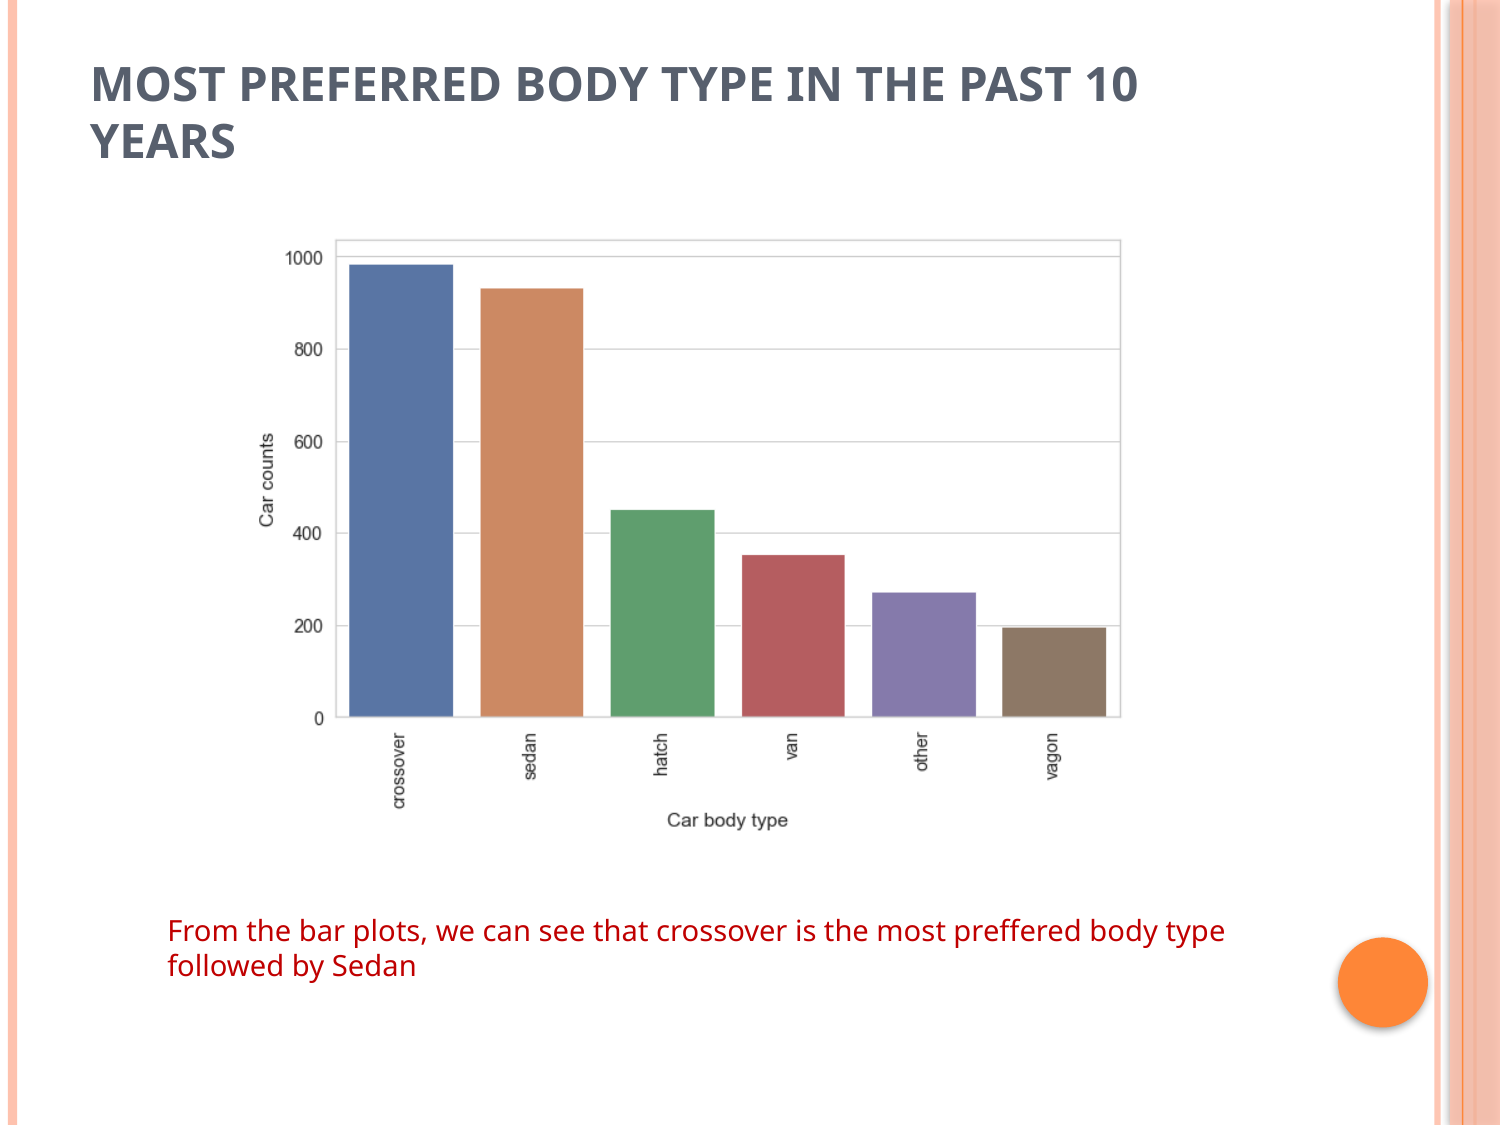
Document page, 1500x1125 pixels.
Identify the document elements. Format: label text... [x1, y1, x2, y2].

title Most preferred body type in the past 10 years [75, 45, 1300, 233]
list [217, 231, 1156, 849]
text_box From the bar plots, we can see that crossover is the most preffered body type followed by Sedan [152, 905, 1249, 990]
